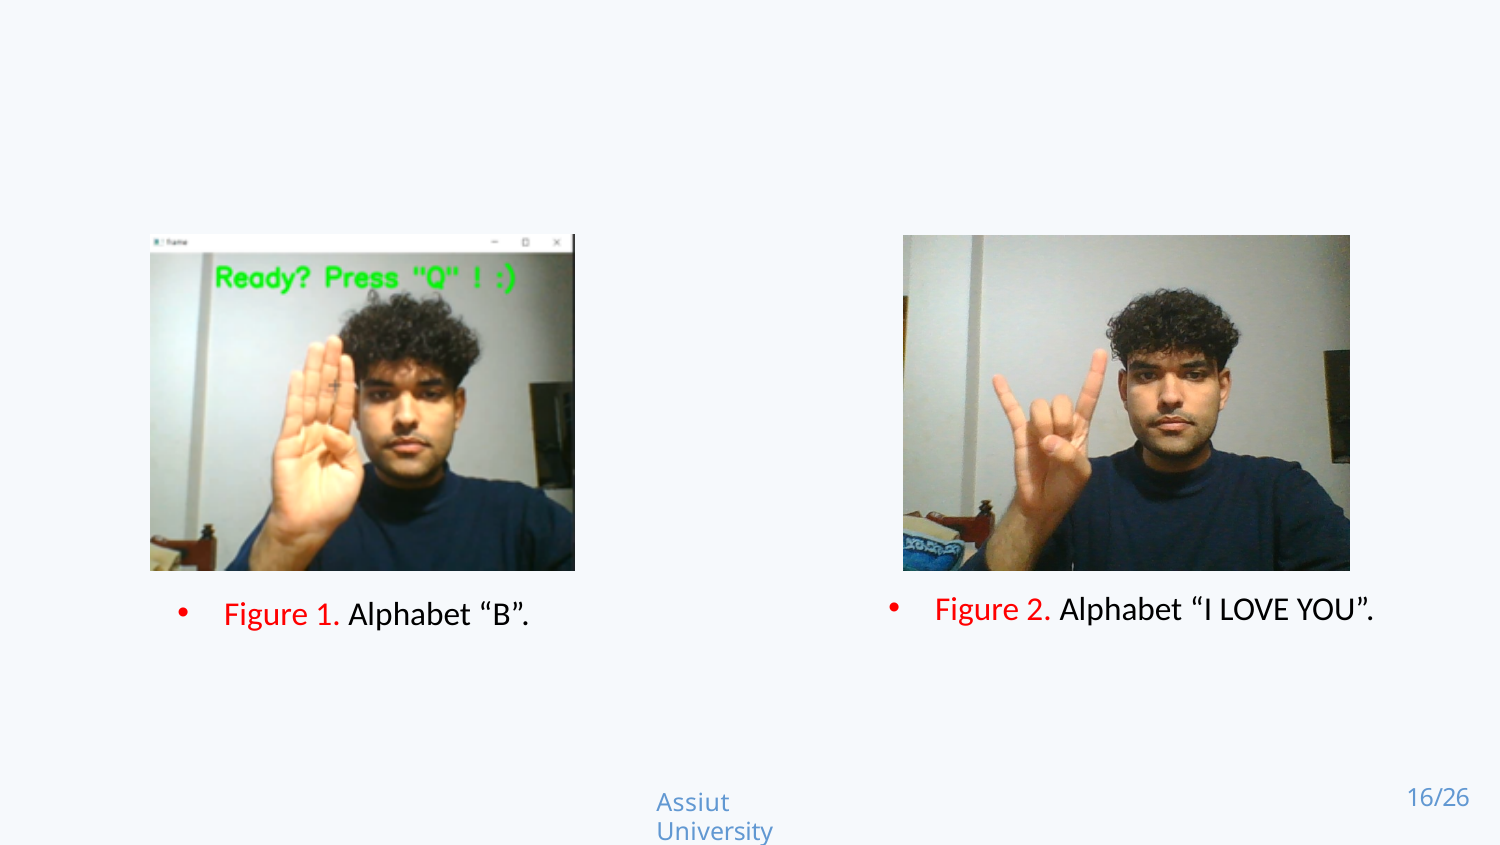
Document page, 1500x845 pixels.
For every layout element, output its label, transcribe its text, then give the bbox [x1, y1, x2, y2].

text_box 16/26 [1399, 786, 1475, 845]
text_box Figure 2. Alphabet “I LOVE YOU”. [723, 580, 1474, 635]
text_box Figure 1. Alphabet “B”. [12, 584, 763, 640]
picture [902, 235, 1351, 572]
picture [149, 234, 576, 571]
text_box Assiut University [654, 786, 846, 845]
